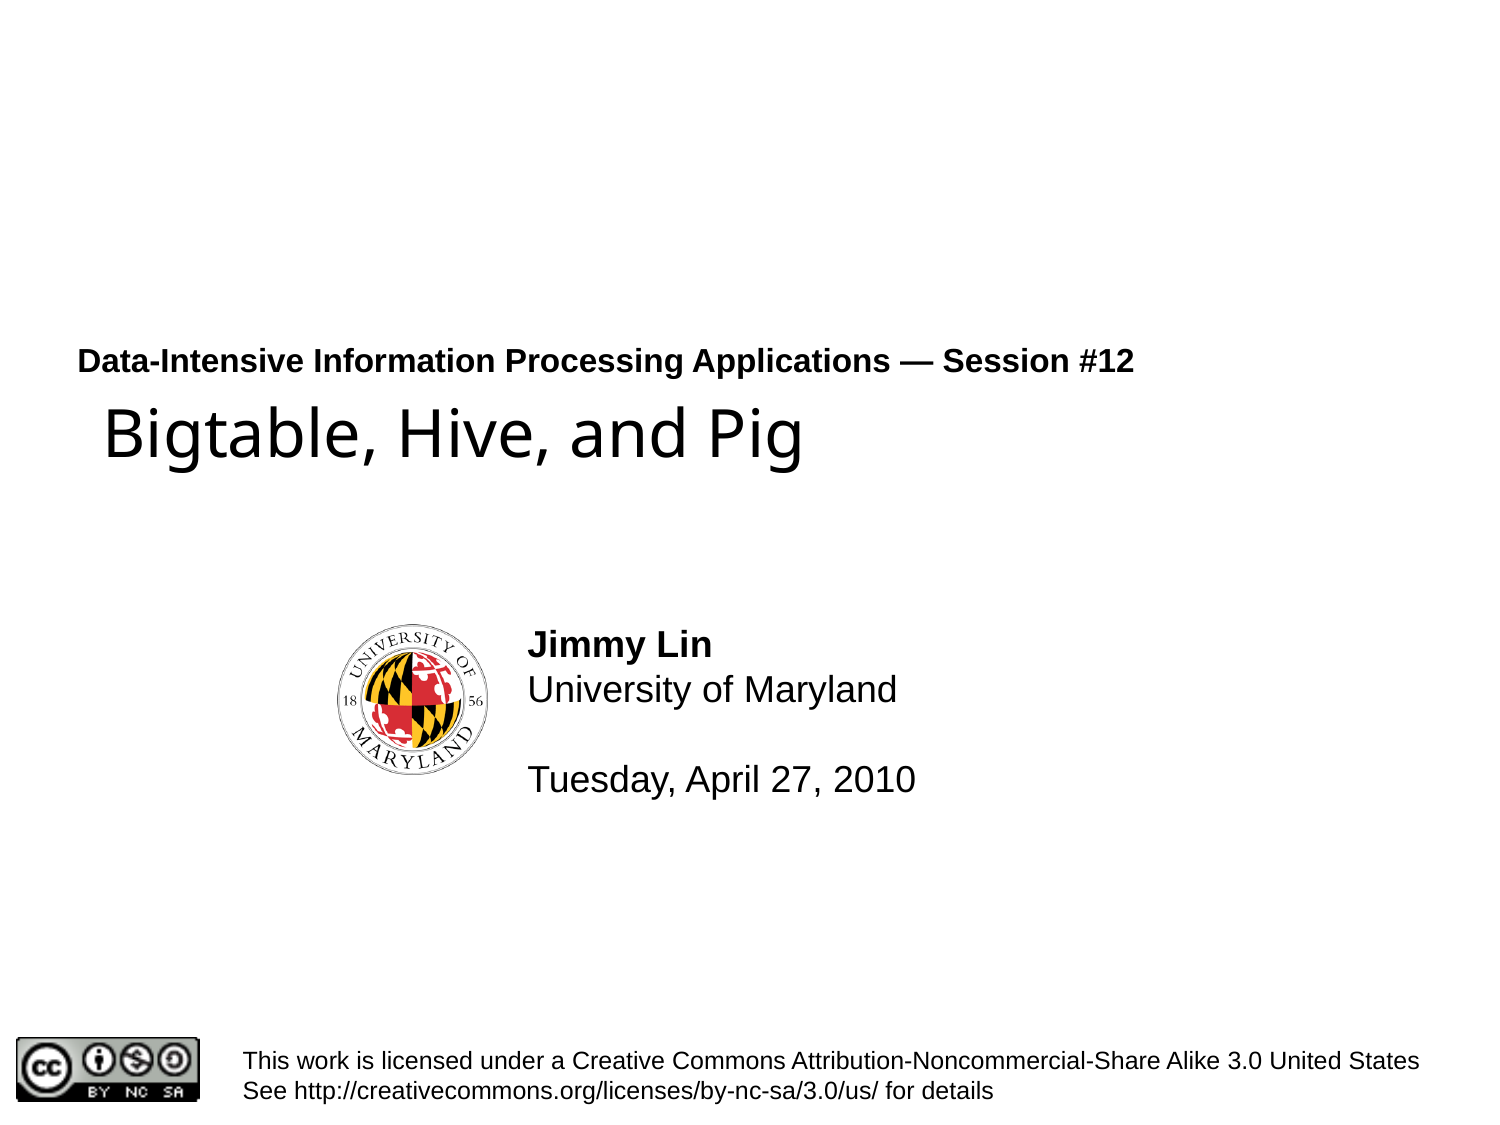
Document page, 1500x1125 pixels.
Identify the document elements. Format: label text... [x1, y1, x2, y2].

text_box This work is licensed under a Creative Commons Attribution-Noncommercial-Share Alike 3.0 United States See http://creativecommons.org/licenses/by-nc-sa/3.0/us/ for details [227, 1037, 1438, 1113]
text_box Jimmy Lin University of Maryland Tuesday, April 27, 2010 [512, 612, 1438, 938]
text_box Data-Intensive Information Processing Applications ― Session #12 [62, 331, 1263, 387]
picture [337, 624, 488, 776]
text_box Bigtable, Hive, and Pig [87, 287, 1450, 575]
picture [16, 1037, 201, 1103]
